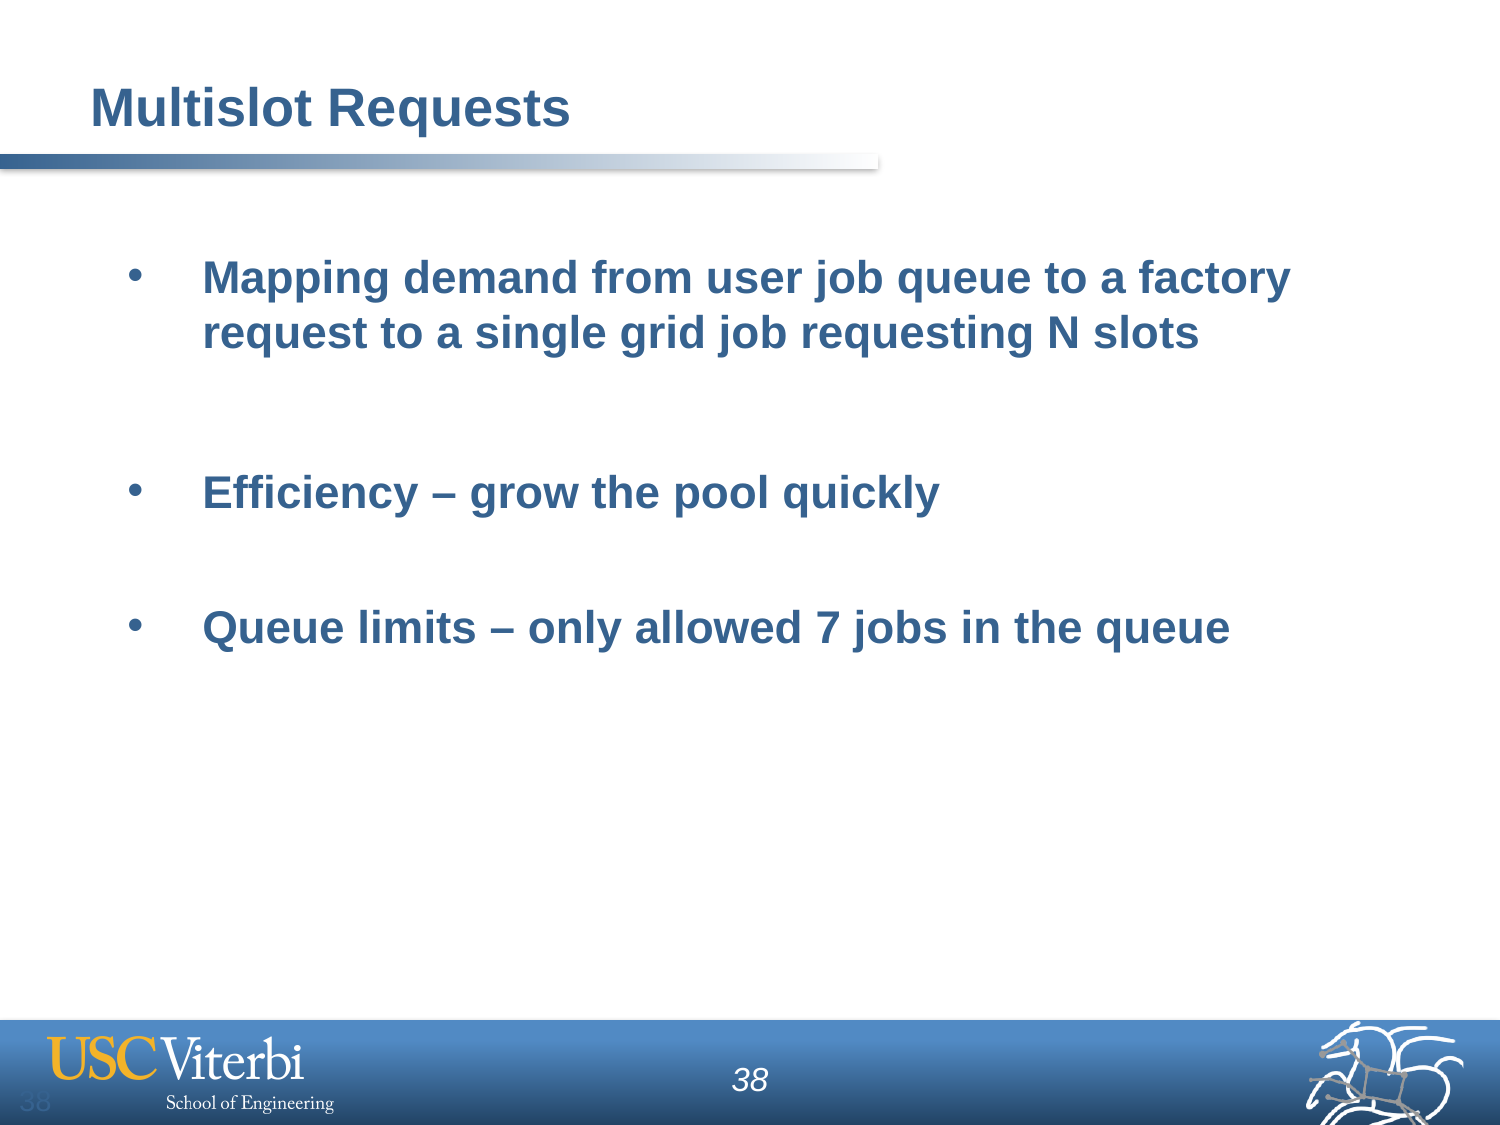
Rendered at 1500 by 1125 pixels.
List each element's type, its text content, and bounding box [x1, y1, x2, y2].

picture [1306, 1020, 1464, 1125]
slide_number 38 [4, 1074, 149, 1116]
list Mapping demand from user job queue to a factory request to a single grid job requesting N slots Efficiency – grow the pool quickly Queue limits – only allowed 7 jobs in the queue [112, 239, 1373, 1015]
title Multislot Requests [75, 45, 1425, 165]
picture [47, 1036, 334, 1114]
